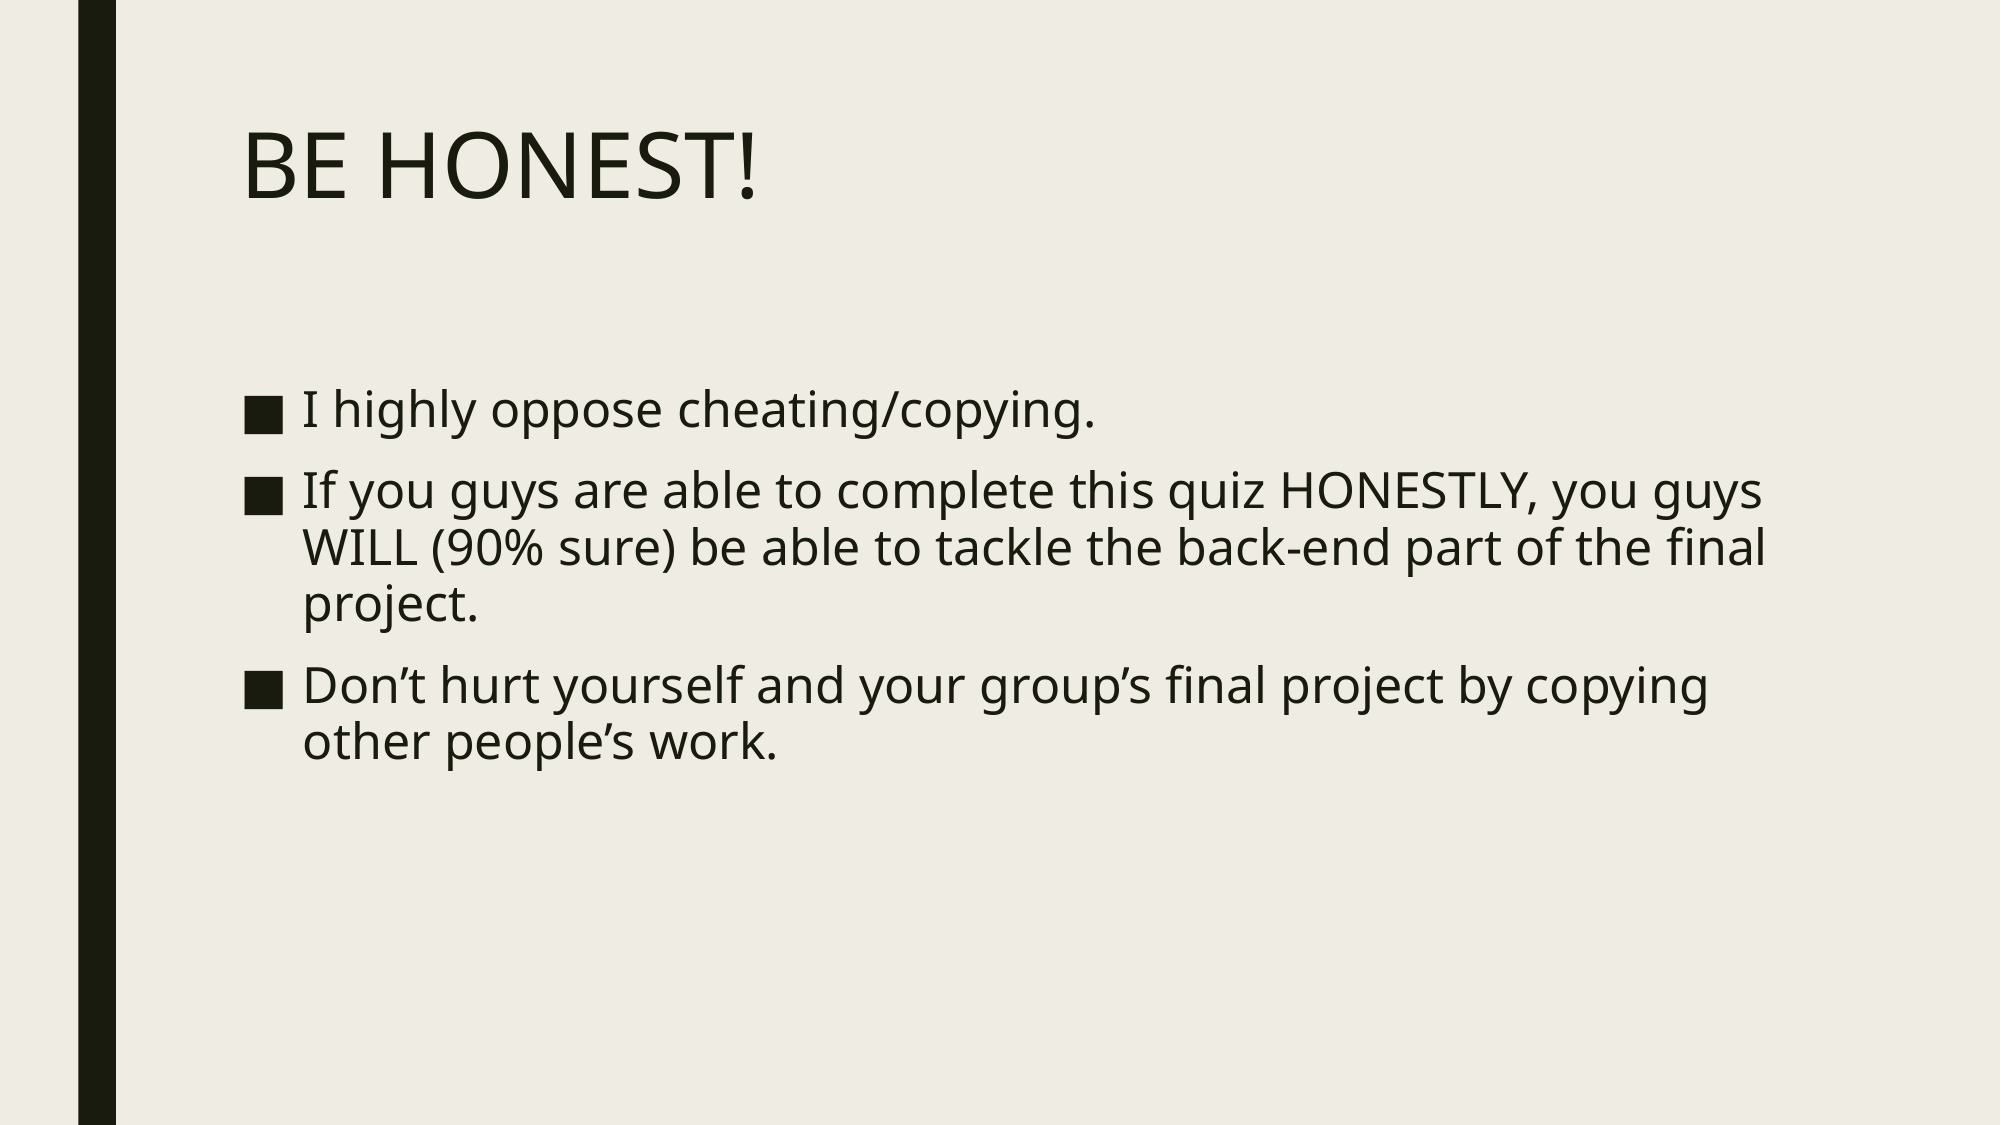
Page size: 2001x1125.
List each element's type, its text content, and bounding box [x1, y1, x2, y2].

title BE HONEST! [225, 112, 1800, 357]
list I highly oppose cheating/copying. If you guys are able to complete this quiz HONESTLY, you guys WILL (90% sure) be able to tackle the back-end part of the final project. Don’t hurt yourself and your group’s final project by copying other people’s work. [225, 375, 1800, 963]
